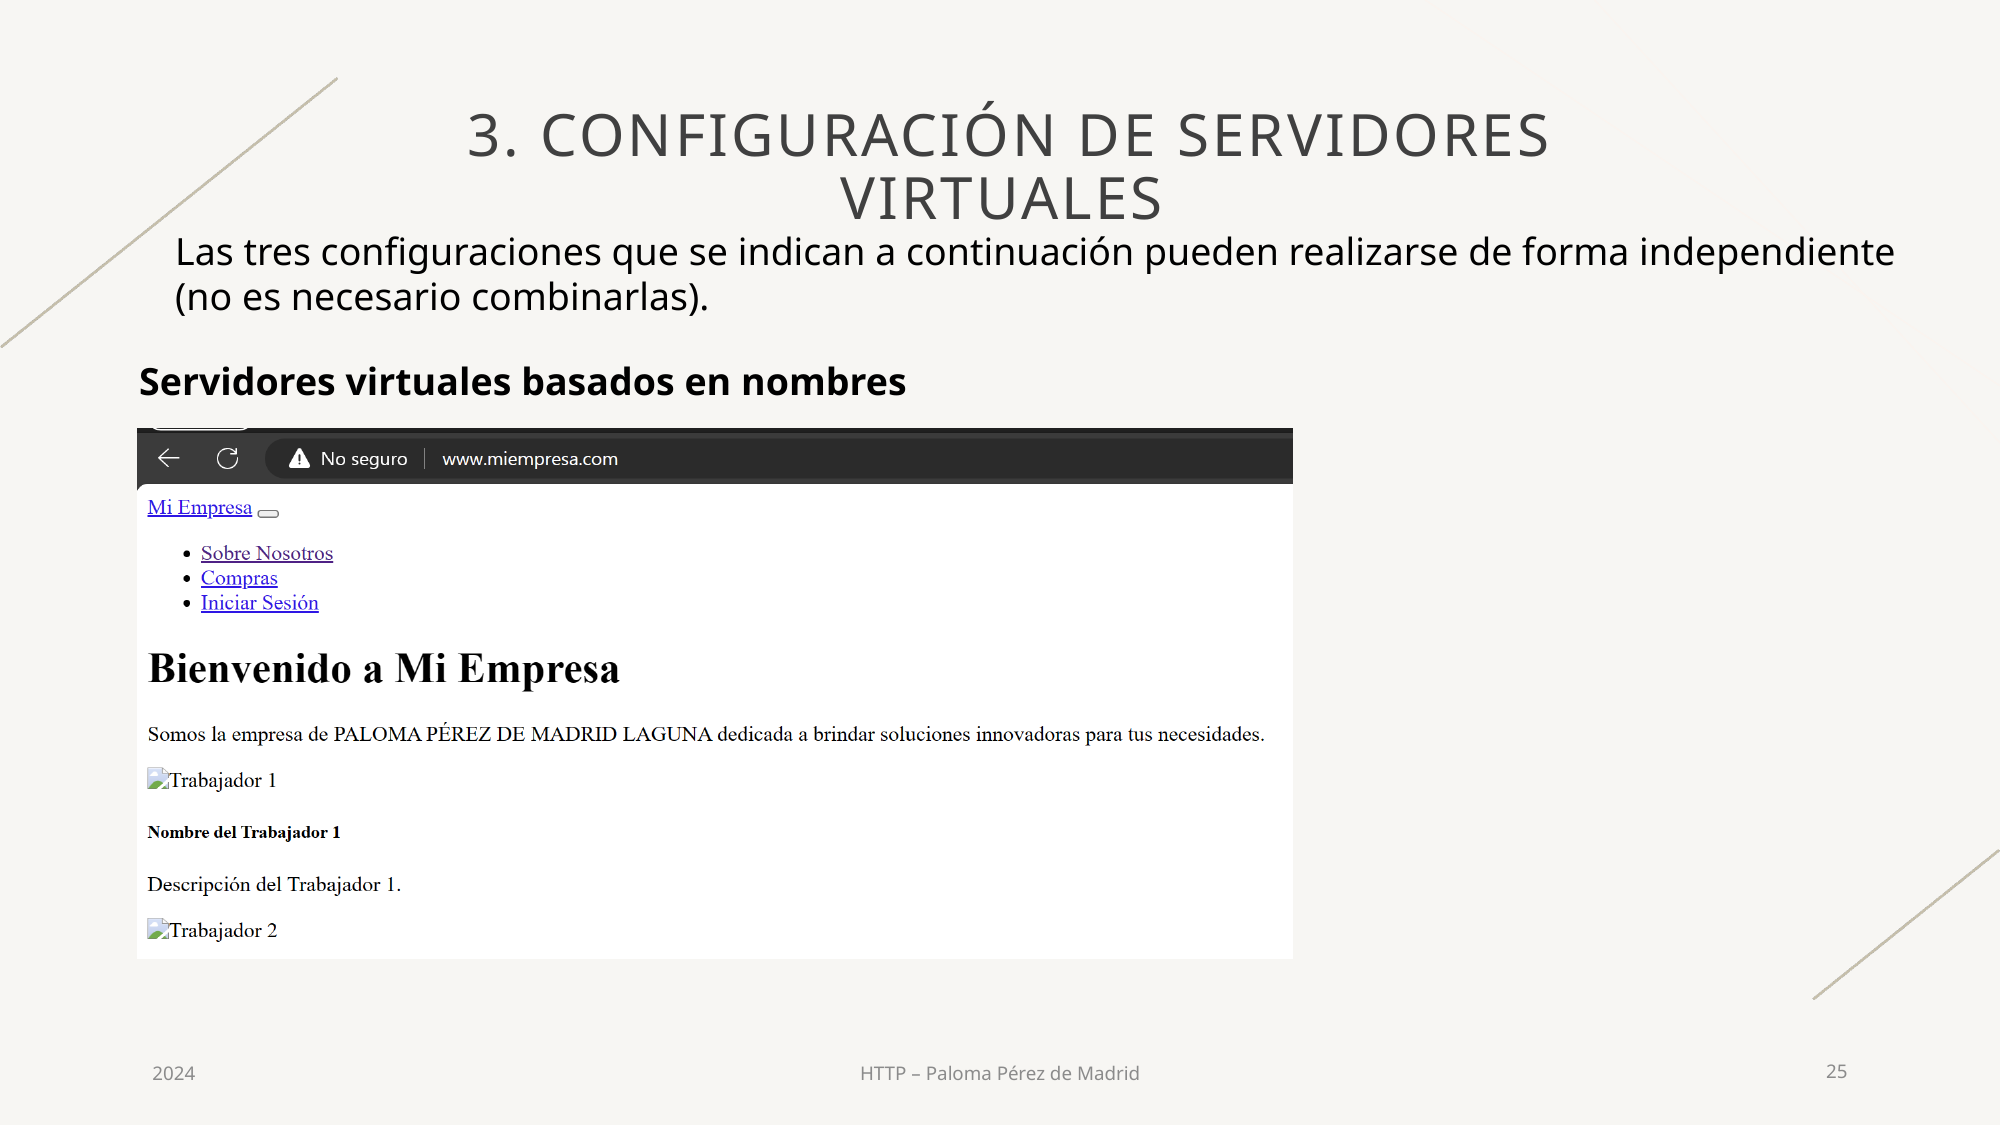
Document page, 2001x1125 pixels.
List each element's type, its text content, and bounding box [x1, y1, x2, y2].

slide_number 2024 [137, 1042, 588, 1103]
picture [0, 77, 338, 348]
text_box Servidores virtuales basados en nombres [124, 350, 1150, 411]
slide_number 25 [1412, 1042, 1863, 1103]
title 3. configuración de servidores virtuales [319, 60, 1702, 221]
text_box Las tres configuraciones que se indican a continuación pueden realizarse de forma independiente (no es necesario combinarlas). [160, 221, 1942, 326]
footer HTTP – Paloma Pérez de Madrid [662, 1042, 1338, 1103]
picture [137, 428, 1293, 959]
picture [1812, 849, 2000, 1000]
